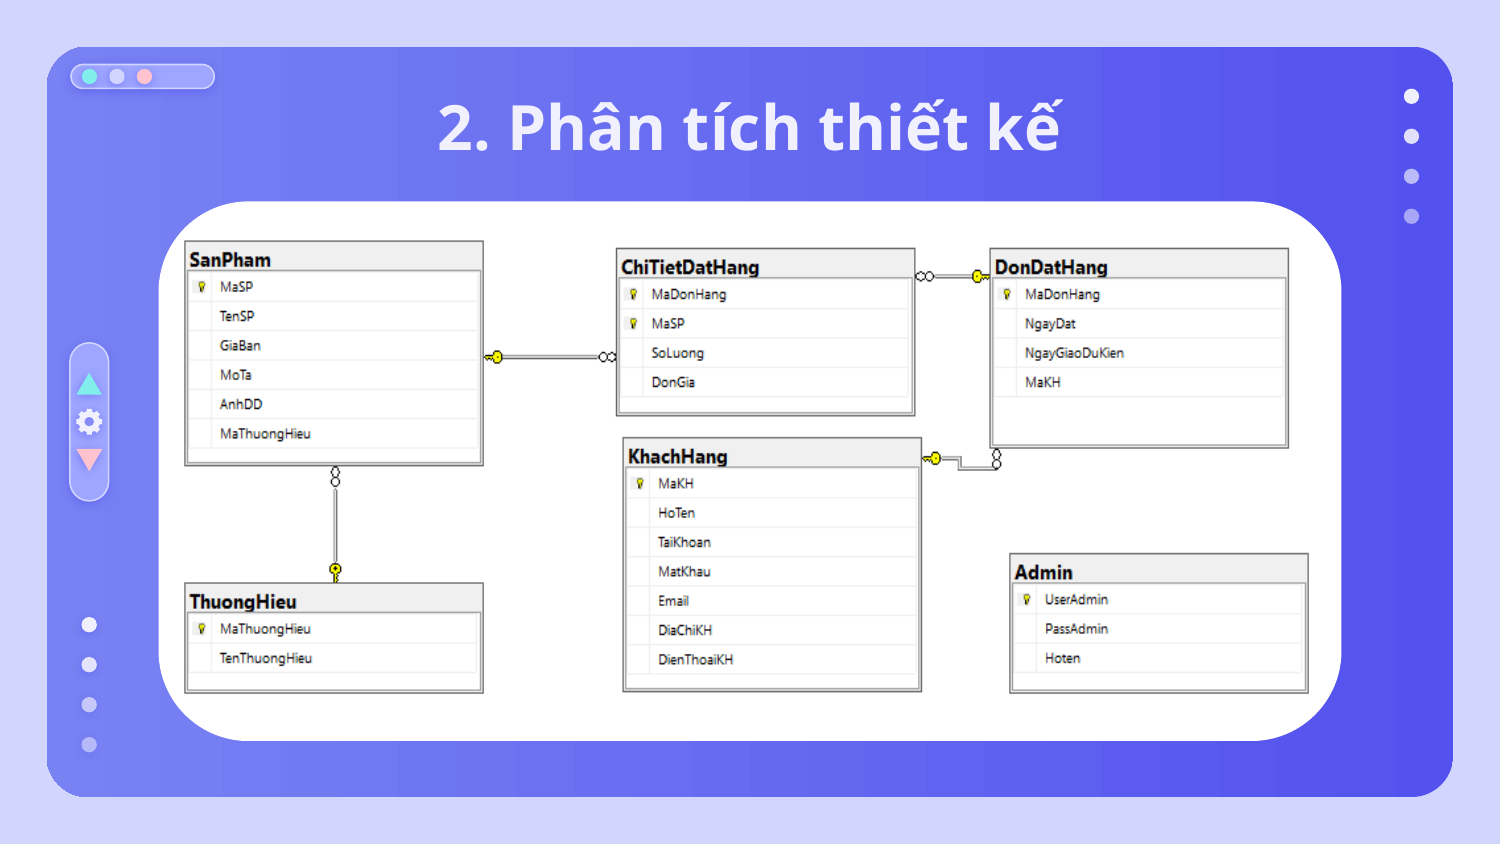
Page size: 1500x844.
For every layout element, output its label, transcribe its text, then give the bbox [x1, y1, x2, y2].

text_box [76, 448, 103, 472]
text_box [69, 428, 109, 501]
text_box [76, 372, 102, 395]
text_box [76, 408, 103, 435]
text_box [156, 199, 1344, 744]
text_box [69, 342, 109, 422]
title 2. Phân tích thiết kế [118, 72, 1382, 167]
